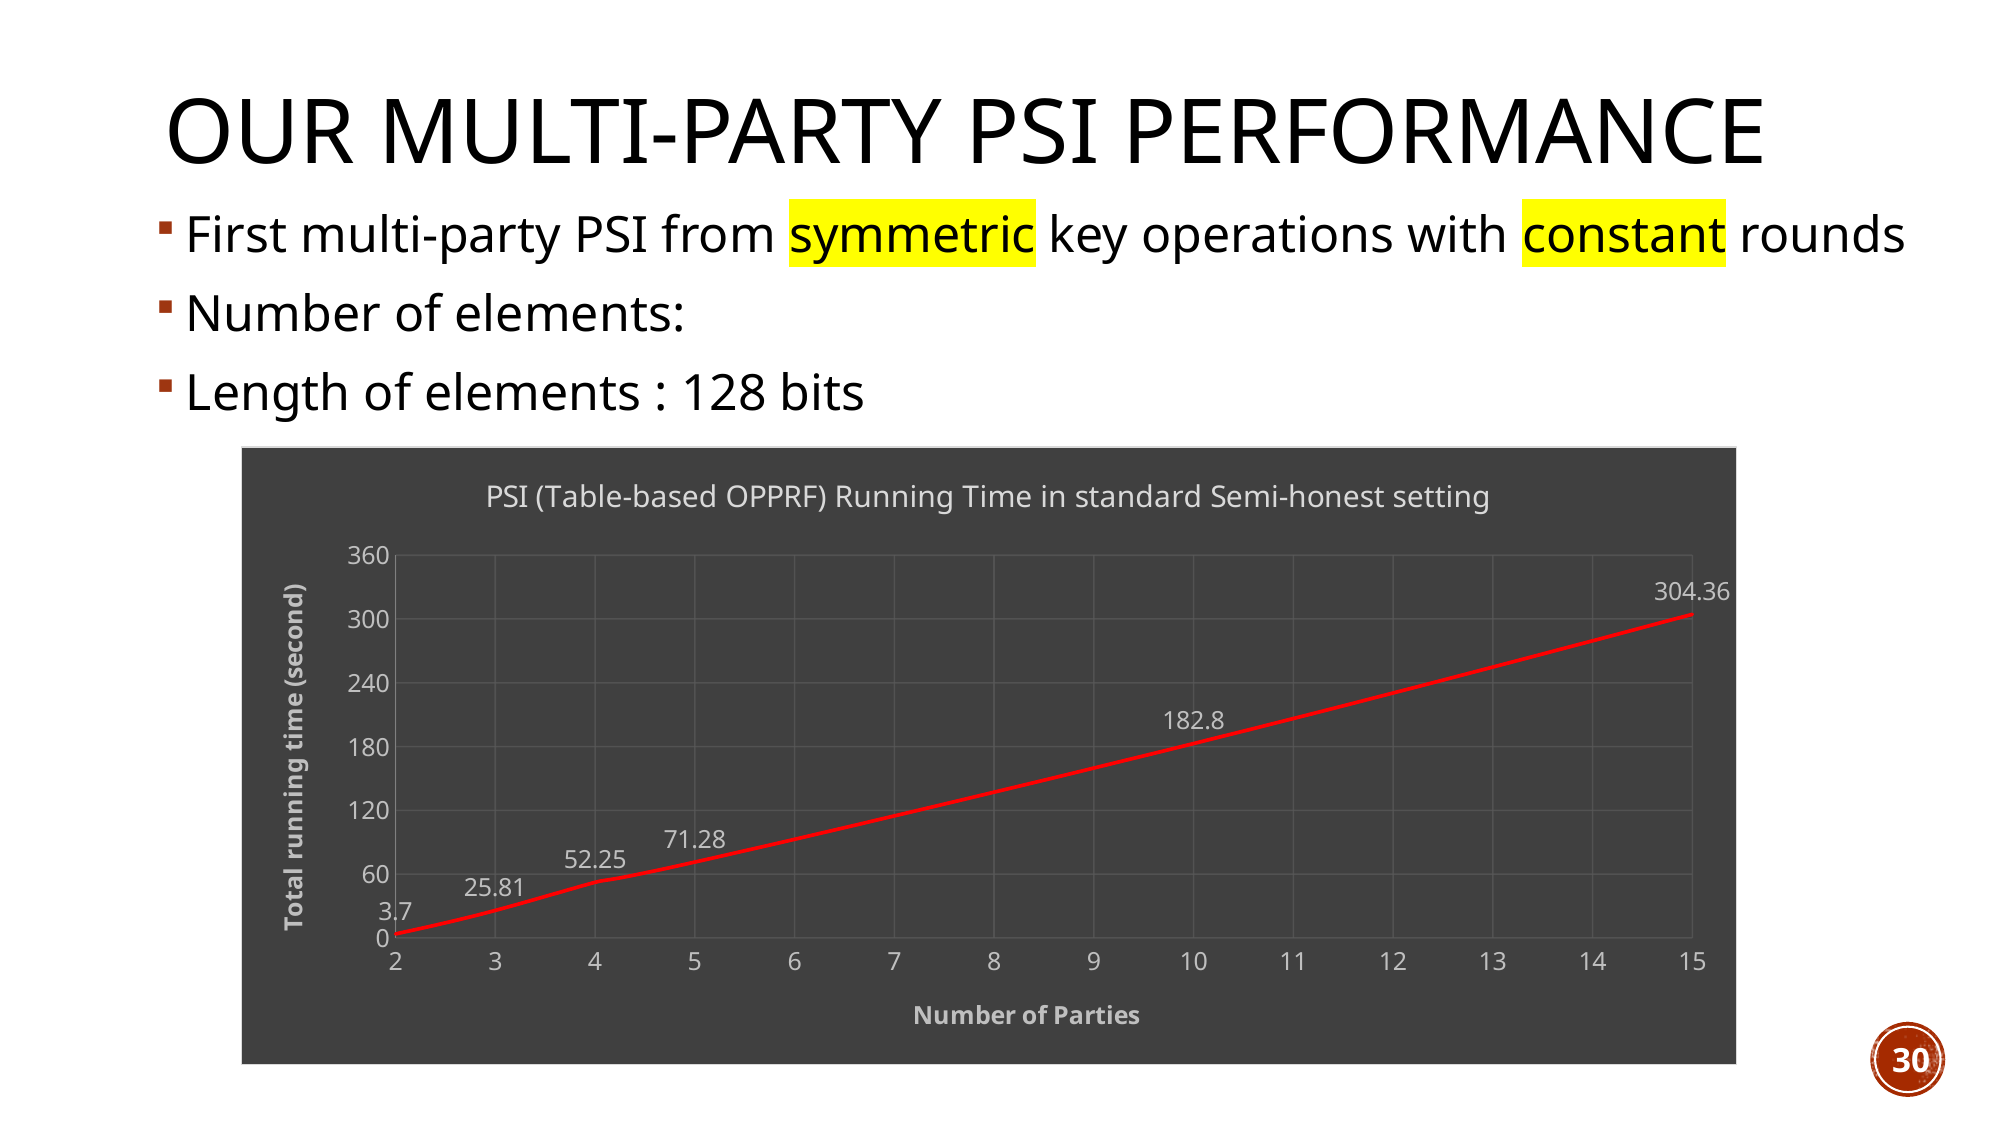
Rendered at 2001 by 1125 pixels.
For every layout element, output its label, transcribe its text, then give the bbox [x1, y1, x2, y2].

slide_number 30 [1877, 1031, 1983, 1094]
chart [243, 447, 1736, 1064]
title OUR Multi-PARTY psi PERFORMANCE [140, 2, 1791, 267]
